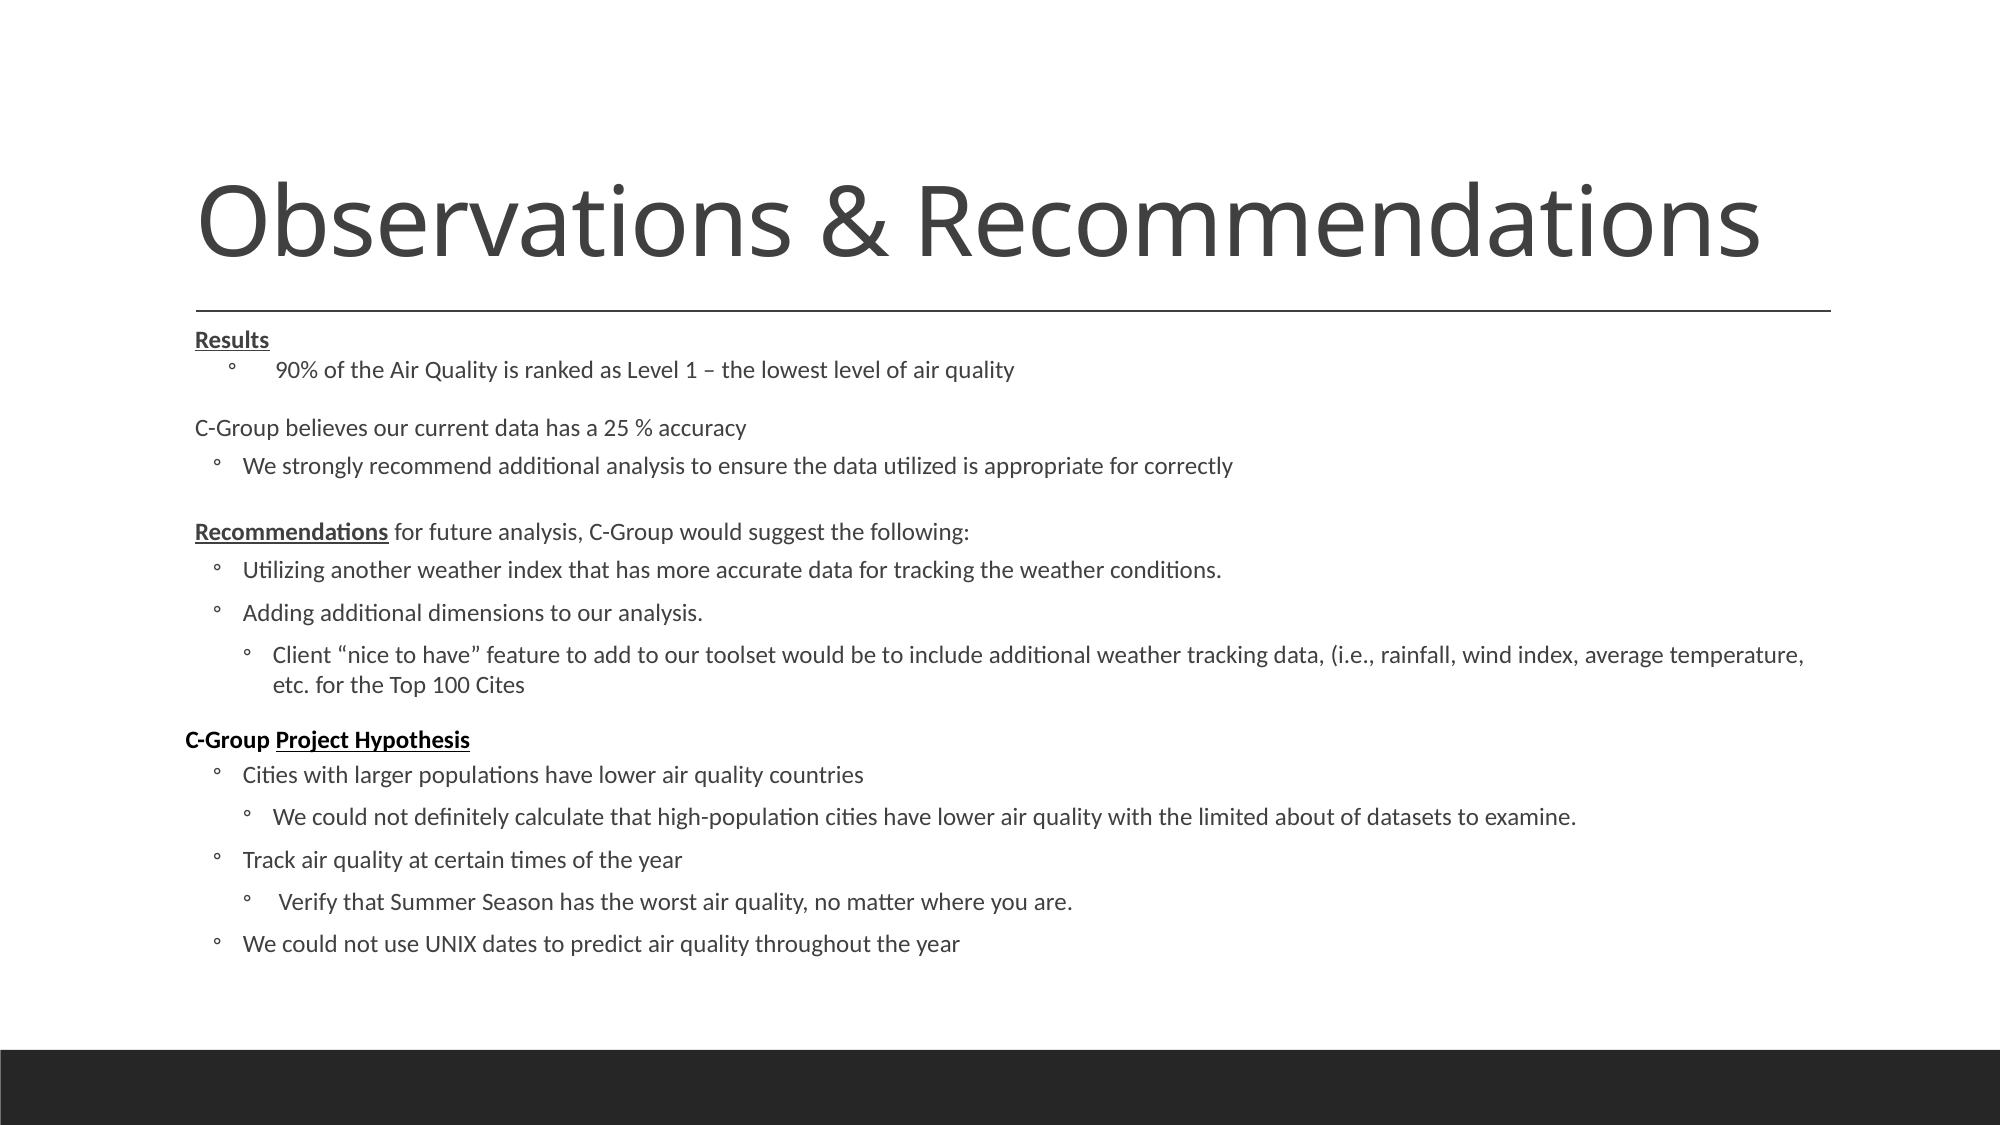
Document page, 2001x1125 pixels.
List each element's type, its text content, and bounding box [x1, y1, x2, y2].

list Results 90% of the Air Quality is ranked as Level 1 – the lowest level of air quality C-Group believes our current data has a 25 % accuracy We strongly recommend additional analysis to ensure the data utilized is appropriate for correctly Recommendations for future analysis, C-Group would suggest the following: Utilizing another weather index that has more accurate data for tracking the weather conditions. Adding additional dimensions to our analysis. Client “nice to have” feature to add to our toolset would be to include additional weather tracking data, (i.e., rainfall, wind index, average temperature, etc. for the Top 100 Cites C-Group Project Hypothesis Cities with larger populations have lower air quality countries We could not definitely calculate that high-population cities have lower air quality with the limited about of datasets to examine. Track air quality at certain times of the year Verify that Summer Season has the worst air quality, no matter where you are. We could not use UNIX dates to predict air quality throughout the year [180, 315, 1830, 963]
title Observations & Recommendations [180, 47, 1857, 285]
